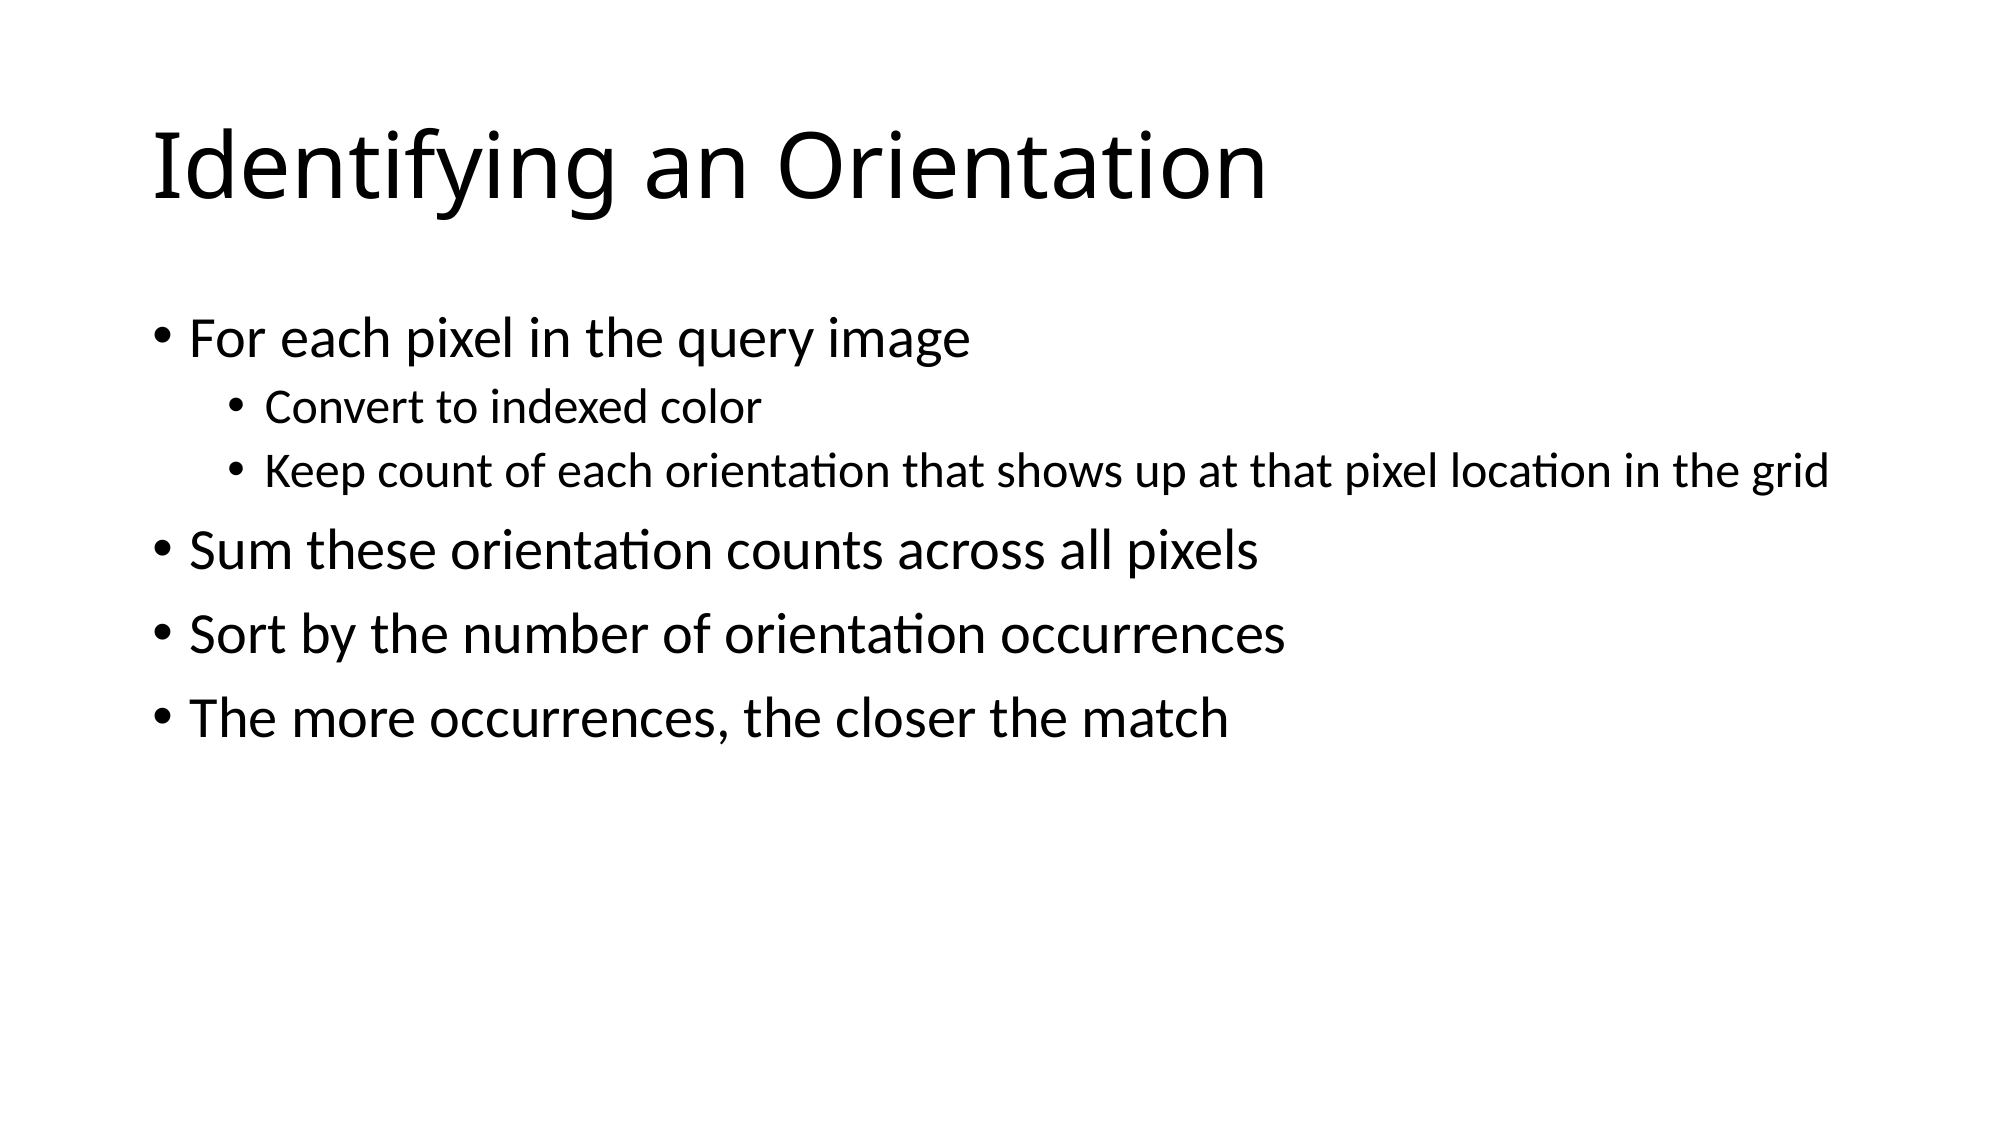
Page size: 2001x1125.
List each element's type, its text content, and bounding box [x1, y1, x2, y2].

list For each pixel in the query image Convert to indexed color Keep count of each orientation that shows up at that pixel location in the grid Sum these orientation counts across all pixels Sort by the number of orientation occurrences The more occurrences, the closer the match [137, 299, 1863, 1014]
title Identifying an Orientation [137, 59, 1863, 278]
